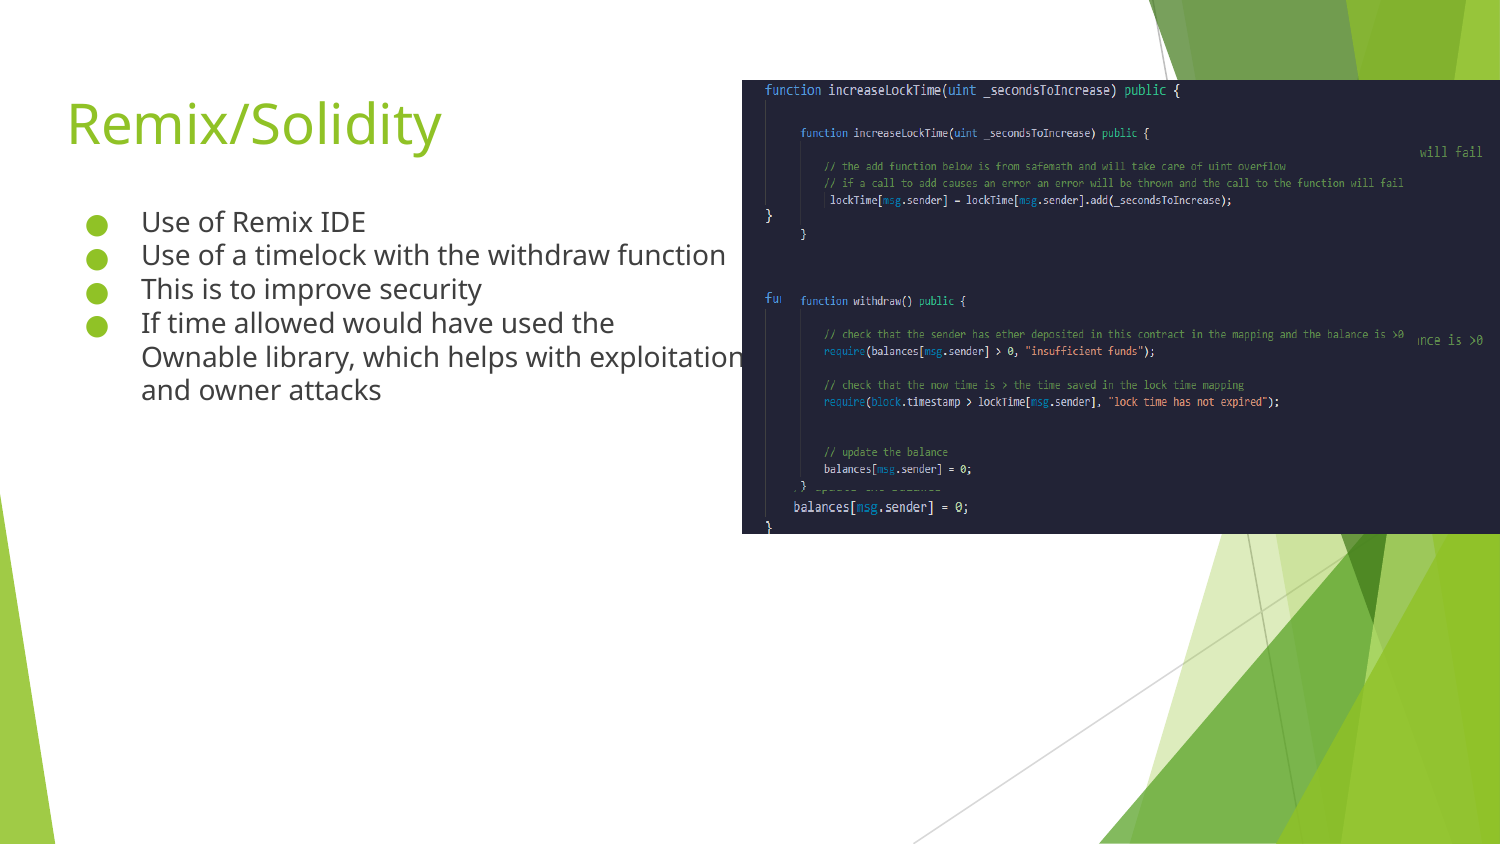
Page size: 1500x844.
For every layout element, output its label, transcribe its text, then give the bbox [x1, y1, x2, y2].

list Use of Remix IDE Use of a timelock with the withdraw function This is to improve security If time allowed would have used the Ownable library, which helps with exploitation and owner attacks [51, 189, 1449, 750]
title Remix/Solidity [51, 72, 1449, 167]
picture [742, 80, 1500, 535]
